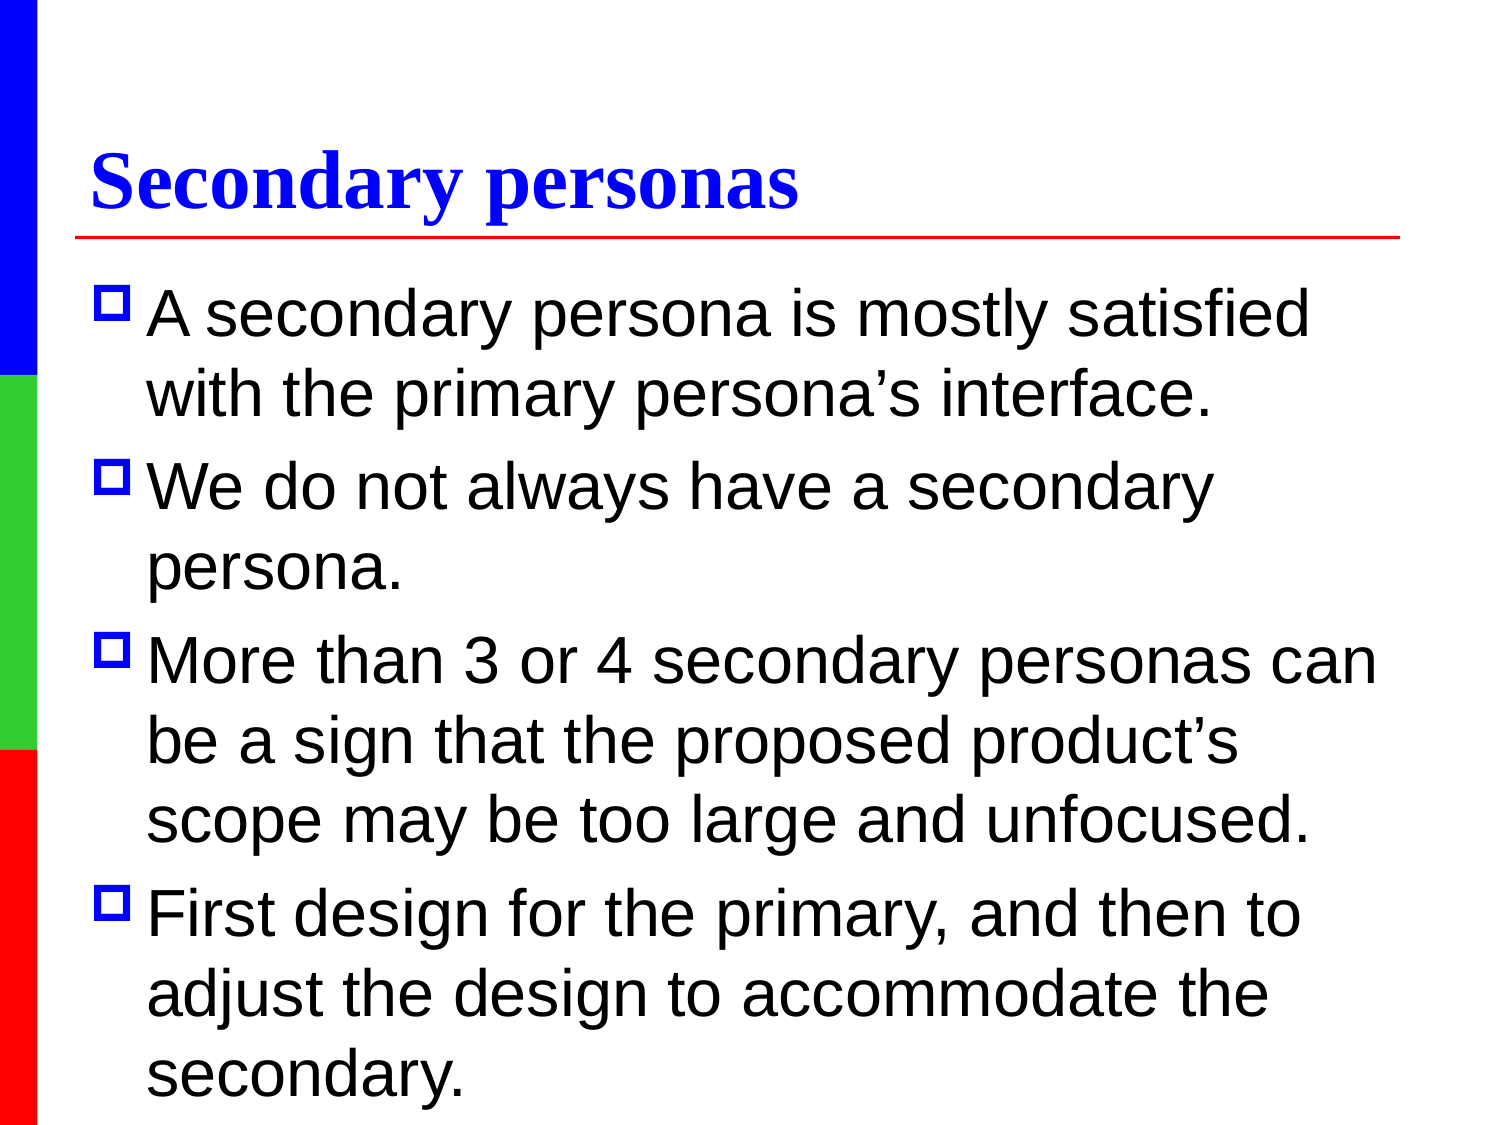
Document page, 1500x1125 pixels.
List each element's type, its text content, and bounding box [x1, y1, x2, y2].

title Secondary personas [74, 45, 1426, 233]
list A secondary persona is mostly satisfied with the primary persona’s interface. We do not always have a secondary persona. More than 3 or 4 secondary personas can be a sign that the proposed product’s scope may be too large and unfocused. First design for the primary, and then to adjust the design to accommodate the secondary. [74, 262, 1426, 1006]
